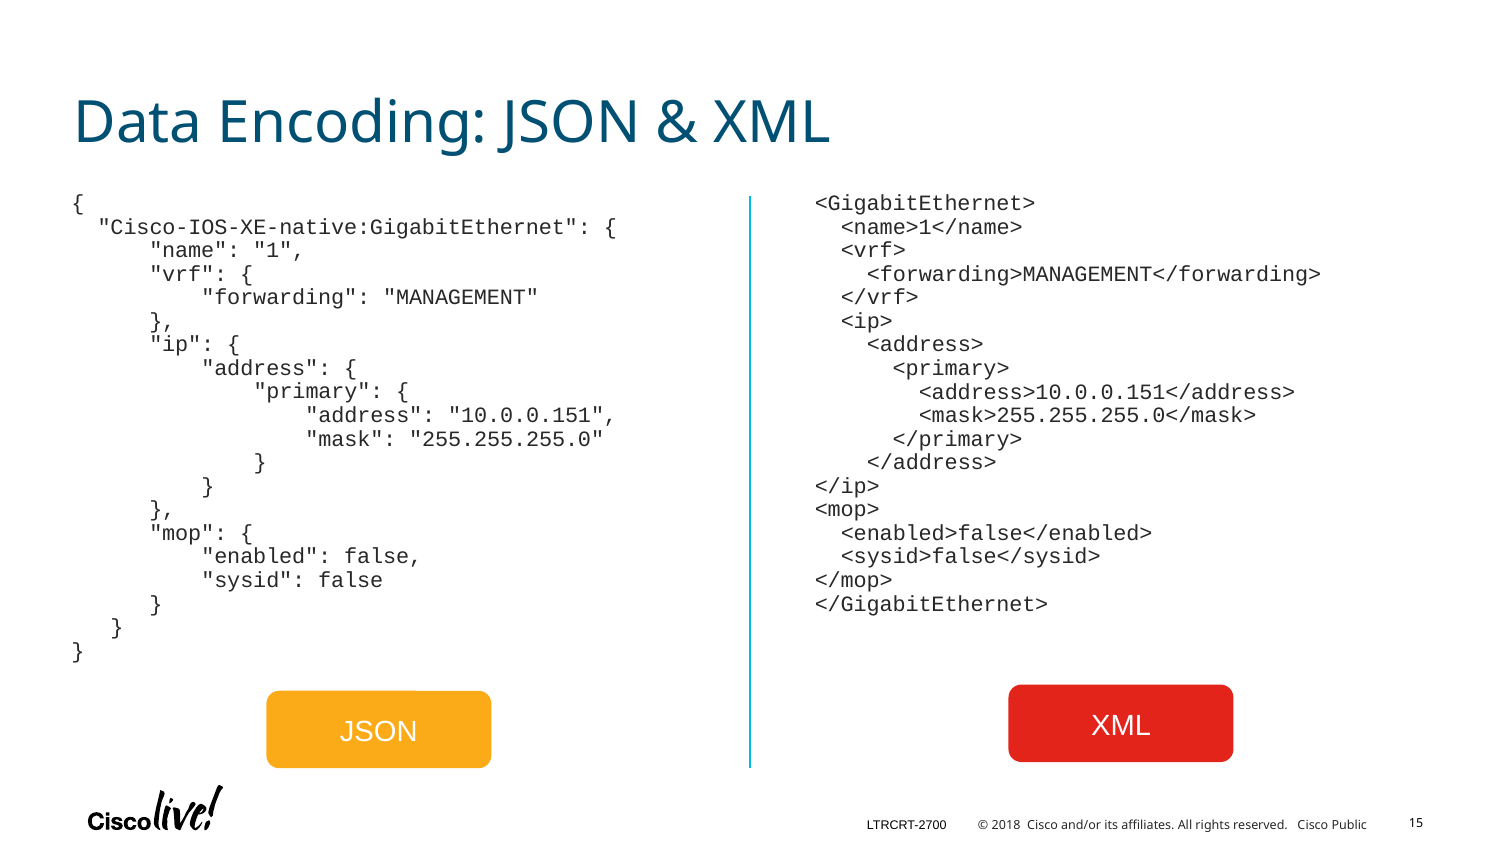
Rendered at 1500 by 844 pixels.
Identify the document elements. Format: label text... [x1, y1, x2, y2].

slide_number 15 [1379, 801, 1439, 844]
text_box <GigabitEthernet> <name>1</name> <vrf> <forwarding>MANAGEMENT</forwarding> </vrf> <ip> <address> <primary> <address>10.0.0.151</address> <mask>255.255.255.0</mask> </primary> </address> </ip> <mop> <enabled>false</enabled> <sysid>false</sysid> </mop> </GigabitEthernet> [800, 184, 1500, 647]
title Data Encoding: JSON & XML [58, 35, 1455, 162]
text_box JSON [266, 690, 492, 769]
footer LTRCRT-2700 [856, 811, 975, 838]
text_box { "Cisco-IOS-XE-native:GigabitEthernet": { "name": "1", "vrf": { "forwarding": "MANAGEMENT" }, "ip": { "address": { "primary": { "address": "10.0.0.151", "mask": "255.255.255.0" } } }, "mop": { "enabled": false, "sysid": false } } } [56, 184, 707, 671]
text_box XML [1008, 684, 1234, 763]
